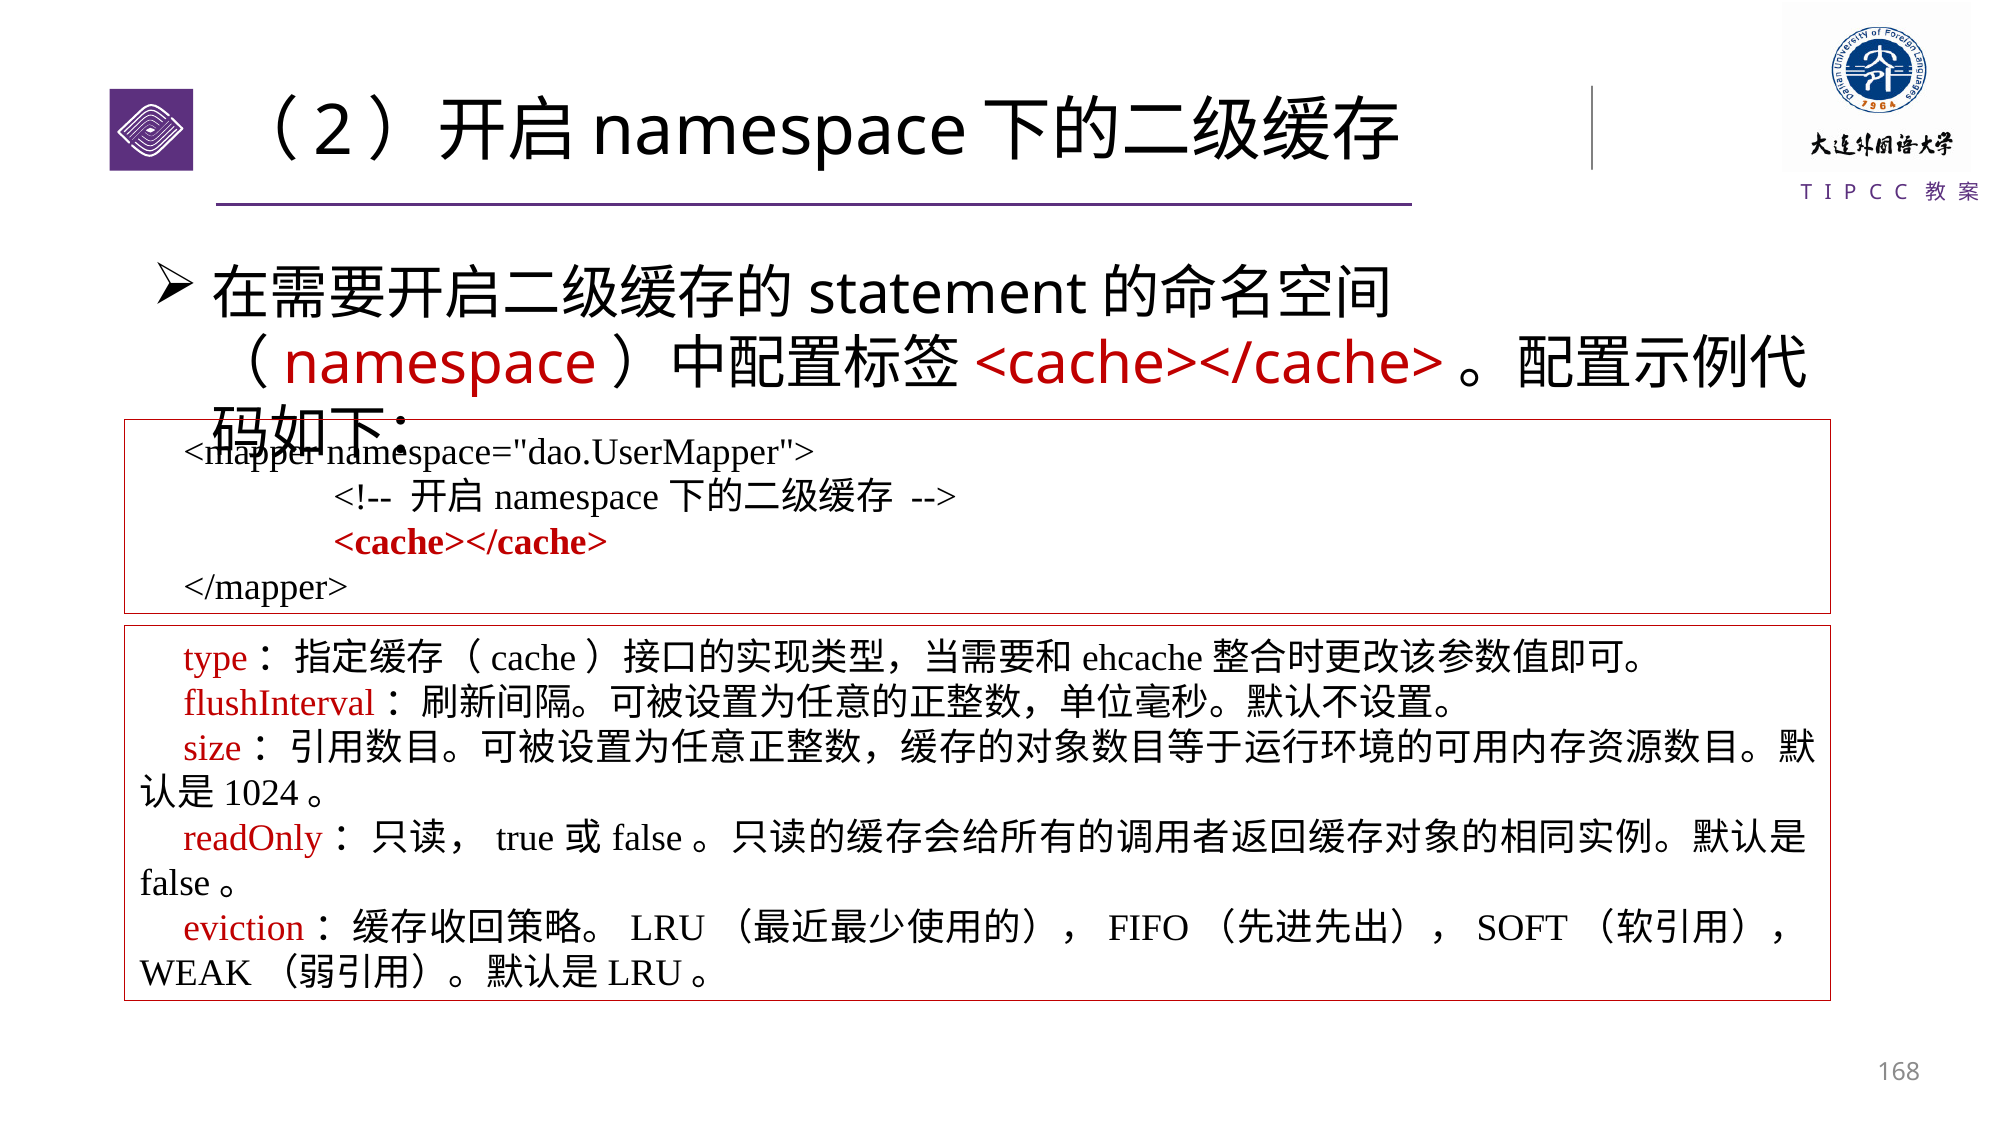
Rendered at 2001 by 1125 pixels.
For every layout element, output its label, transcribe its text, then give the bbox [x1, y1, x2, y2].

text_box type：指定缓存（cache）接口的实现类型，当需要和ehcache整合时更改该参数值即可。 flushInterval：刷新间隔。可被设置为任意的正整数，单位毫秒。默认不设置。 size：引用数目。可被设置为任意正整数，缓存的对象数目等于运行环境的可用内存资源数目。默认是1024。 readOnly：只读，true或false。只读的缓存会给所有的调用者返回缓存对象的相同实例。默认是false。 eviction：缓存收回策略。LRU（最近最少使用的），FIFO（先进先出），SOFT（软引用），WEAK（弱引用）。默认是LRU。 [124, 625, 1831, 1001]
title （2）开启namespace下的二级缓存 [214, 59, 1564, 205]
slide_number 167 [1485, 1042, 1936, 1103]
text_box <mapper namespace="dao.UserMapper"> <!-- 开启namespace下的二级缓存 --> <cache></cache> </mapper> [124, 419, 1831, 614]
list 在需要开启二级缓存的statement的命名空间（namespace）中配置标签<cache></cache>。配置示例代码如下： [137, 247, 1863, 1001]
picture [1782, 2, 1971, 172]
